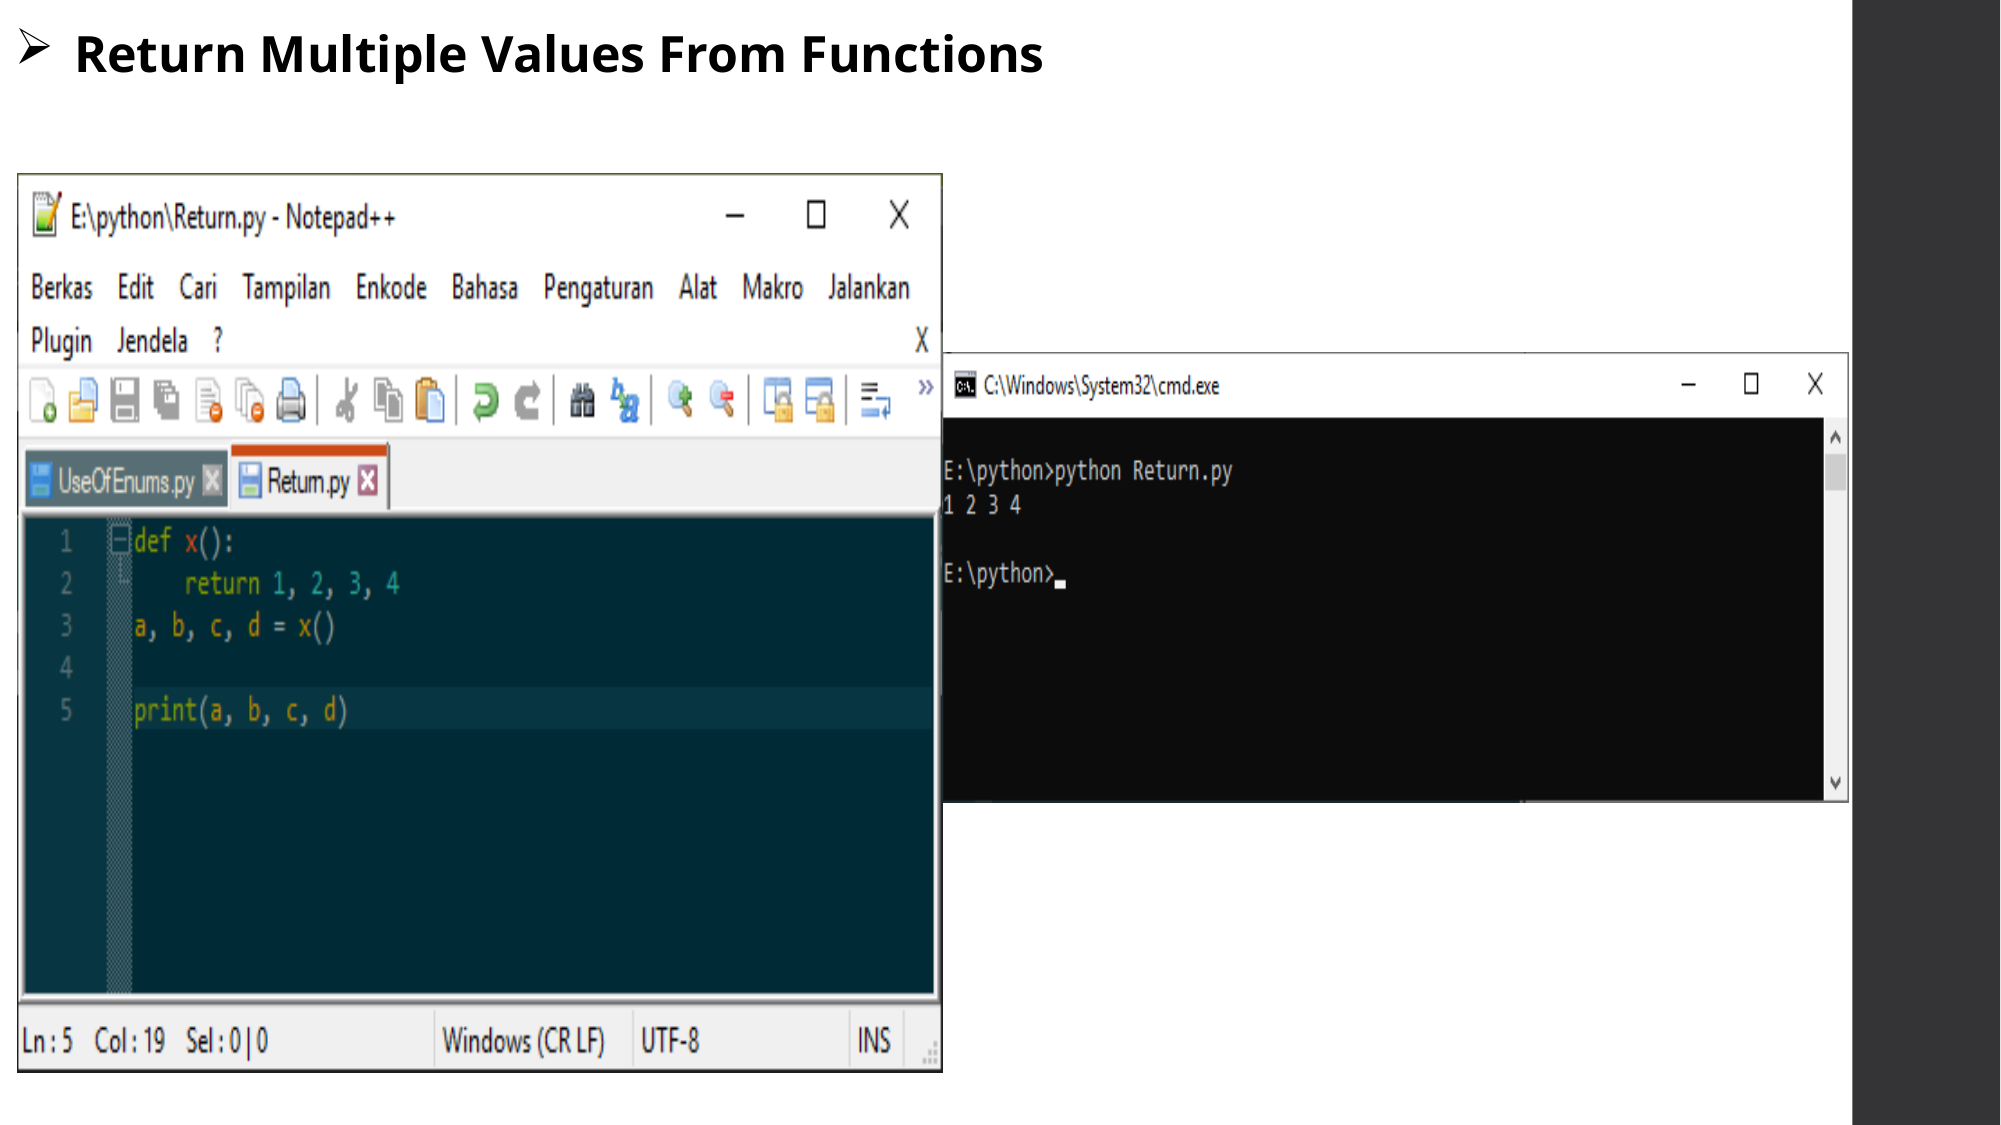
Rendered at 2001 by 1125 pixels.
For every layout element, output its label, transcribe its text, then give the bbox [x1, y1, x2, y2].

text_box Return Multiple Values From Functions [0, 14, 1169, 90]
picture [17, 172, 1849, 1073]
